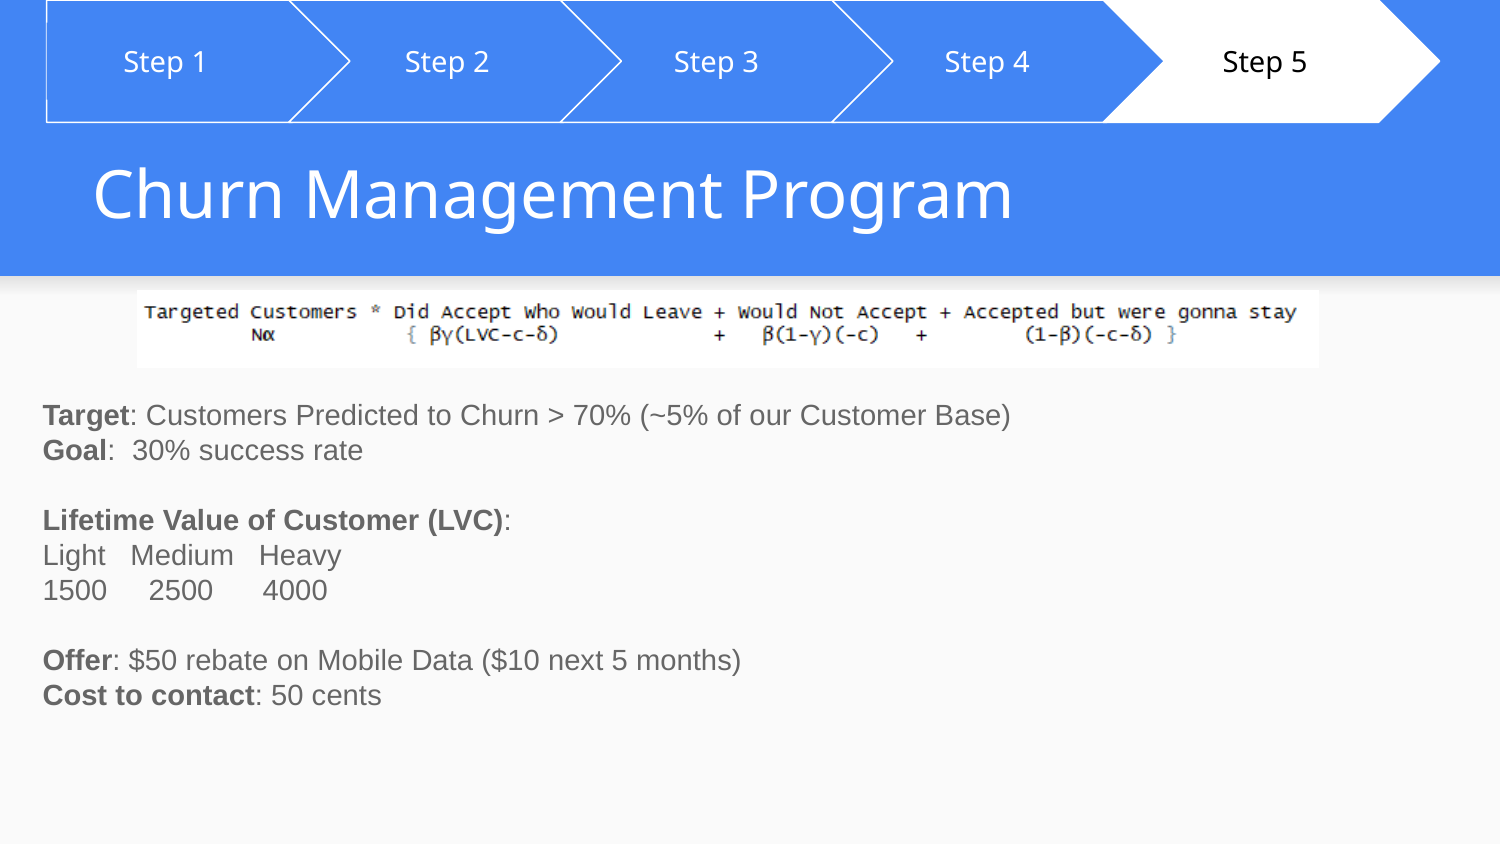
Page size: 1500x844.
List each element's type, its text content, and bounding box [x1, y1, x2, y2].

list Step 5 [1157, 22, 1373, 100]
title Churn Management Program [77, 121, 1427, 248]
picture [137, 290, 1320, 368]
text_box [831, 0, 1157, 123]
text_box [1103, 0, 1440, 123]
list Step 4 [879, 22, 1096, 100]
list Step 1 [46, 22, 286, 100]
list Step 2 [339, 22, 556, 100]
text_box [560, 0, 879, 123]
text_box Target: Customers Predicted to Churn > 70% (~5% of our Customer Base) Goal: 30% success rate Lifetime Value of Customer (LVC): Light Medium Heavy 1500 2500 4000 Offer: $50 rebate on Mobile Data ($10 next 5 months) Cost to contact: 50 cents [27, 346, 1205, 424]
list Step 3 [608, 22, 825, 100]
text_box [288, 0, 608, 123]
text_box [46, 0, 339, 123]
